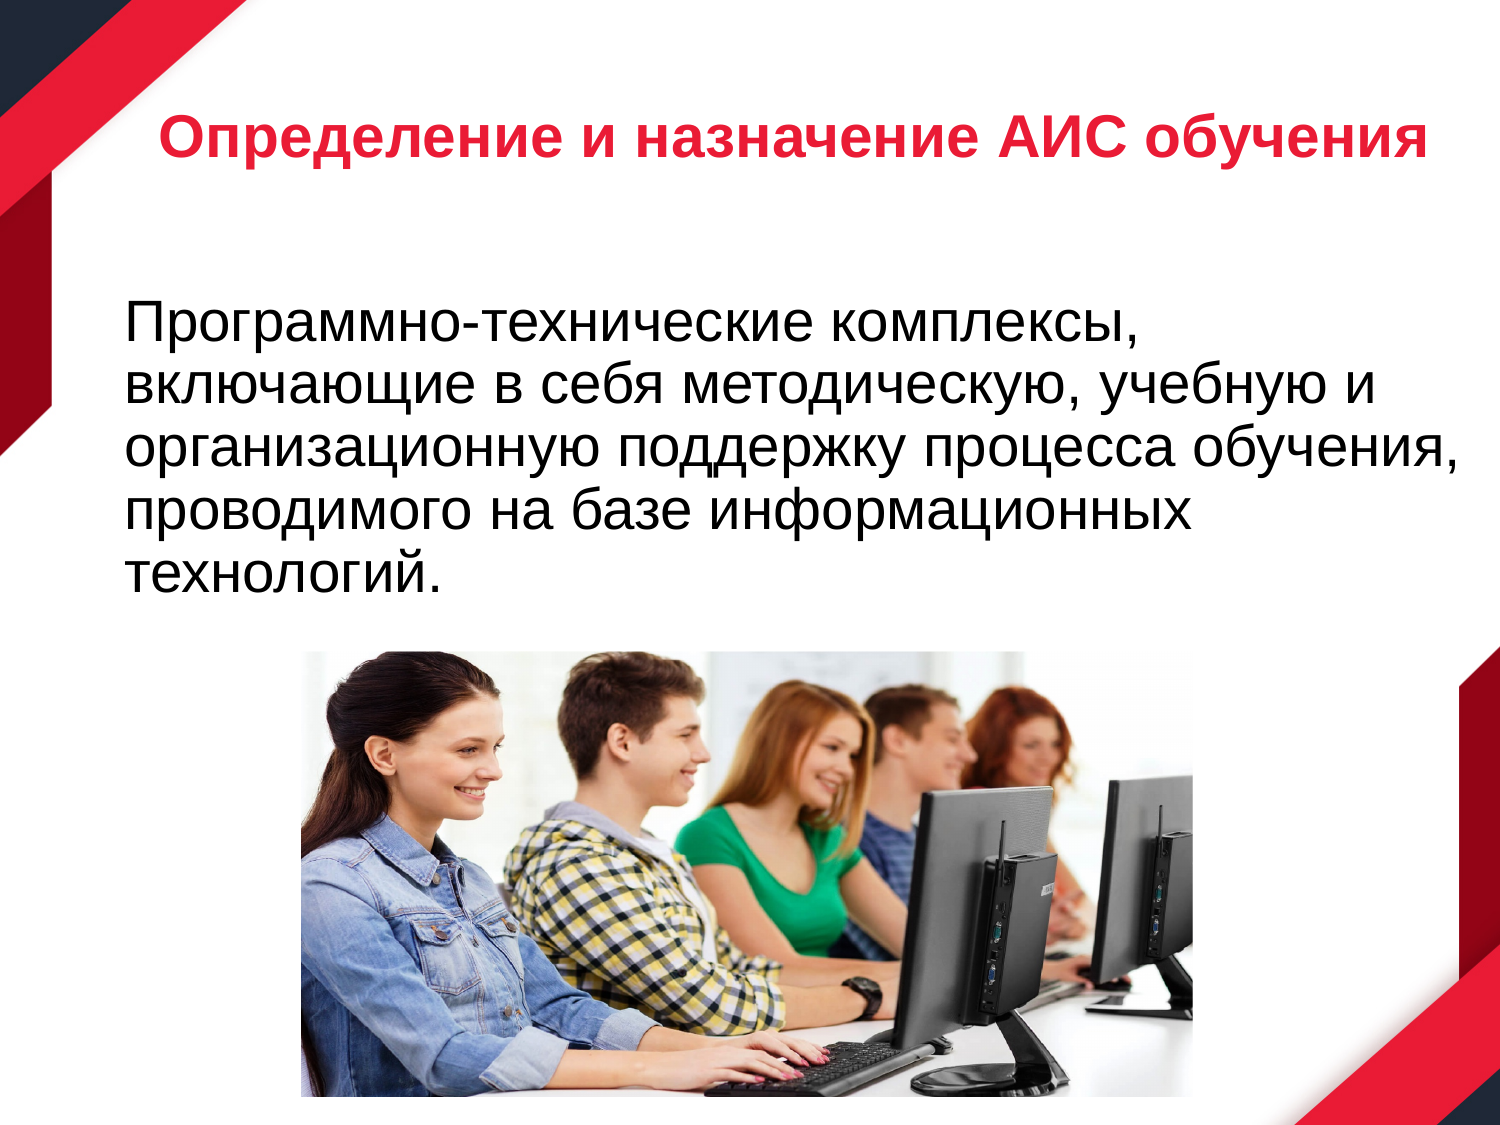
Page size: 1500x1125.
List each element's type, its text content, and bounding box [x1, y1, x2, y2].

picture [0, 0, 1500, 1125]
list Программно-технические комплексы, включающие в себя методическую, учебную и организационную поддержку процесса обучения, проводимого на базе информационных технологий. [109, 283, 1500, 798]
title Определение и назначение АИС обучения [133, 65, 1457, 283]
